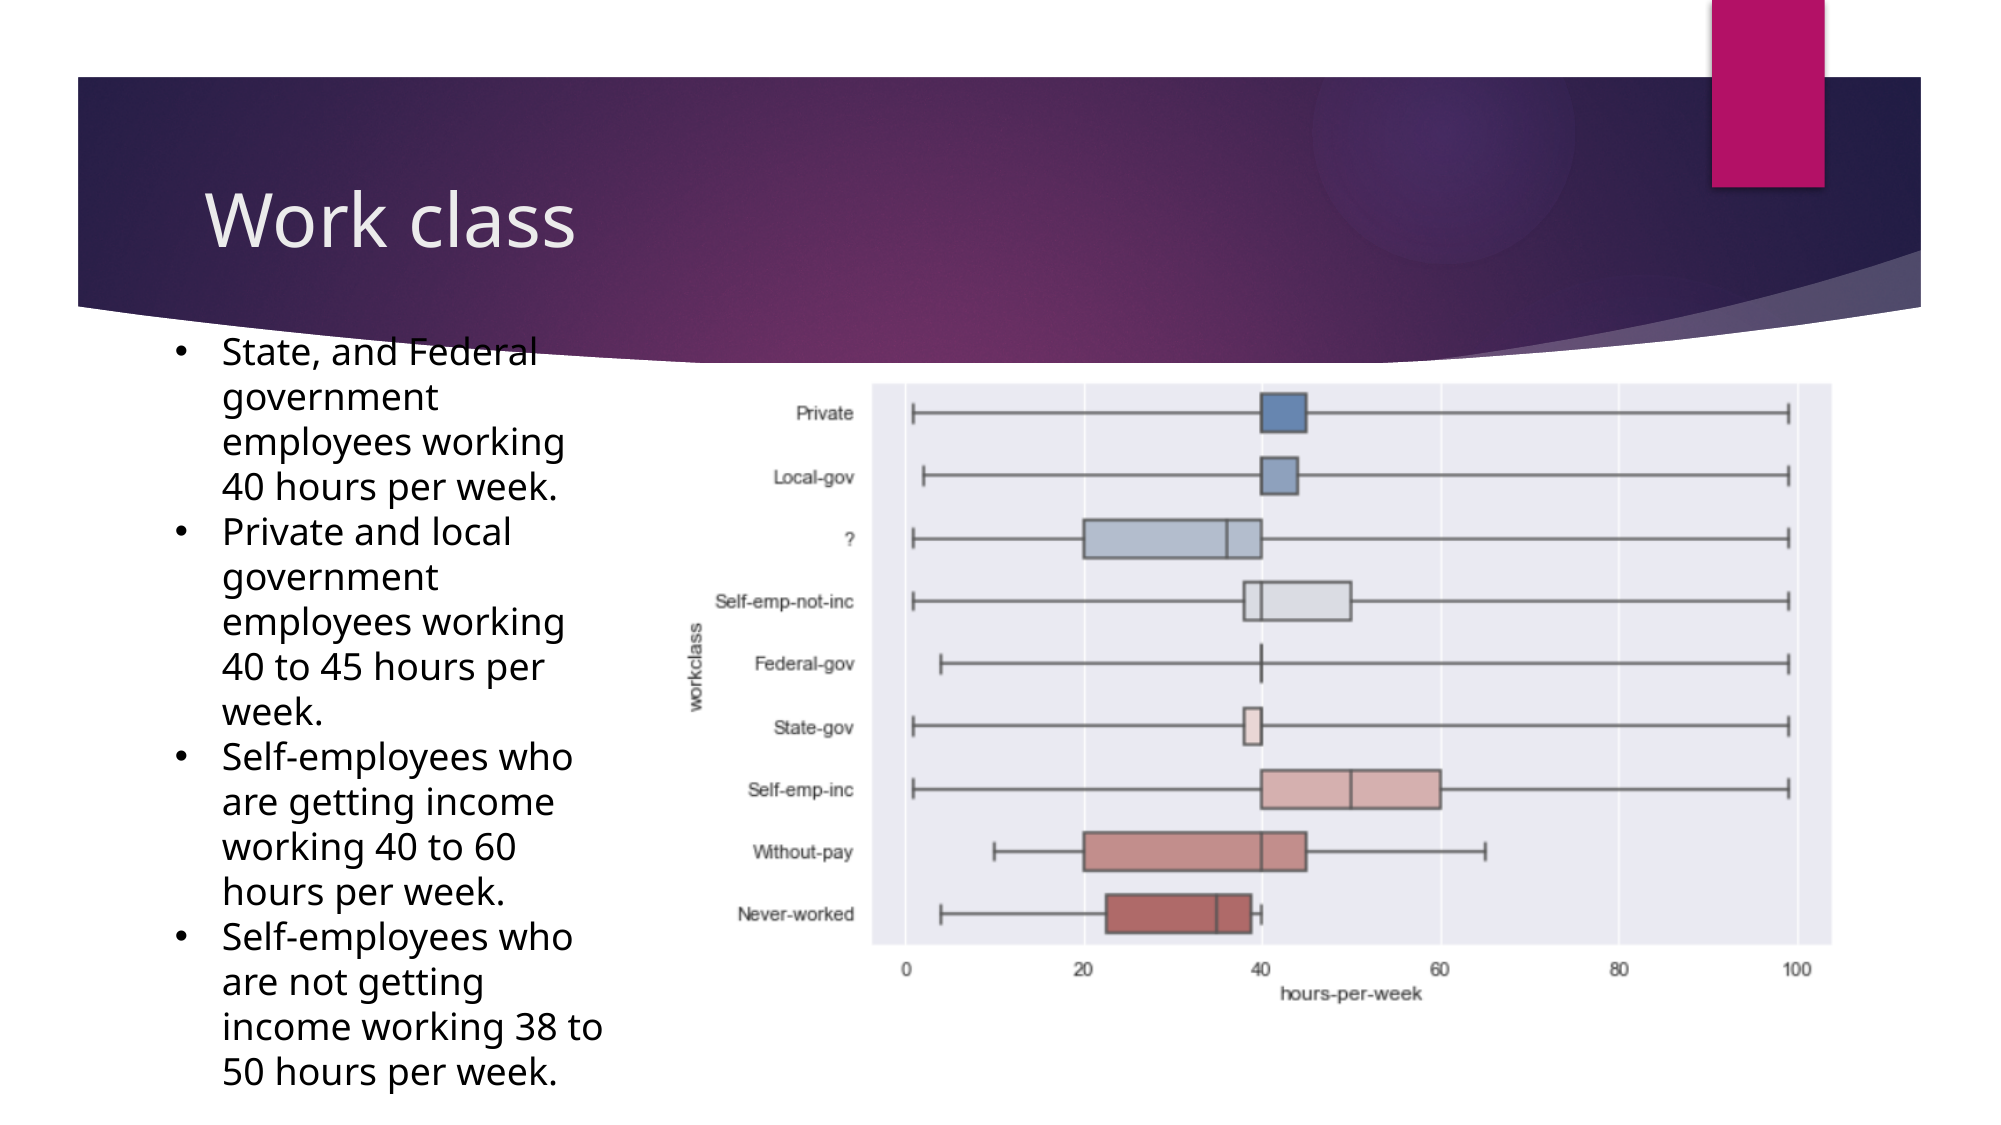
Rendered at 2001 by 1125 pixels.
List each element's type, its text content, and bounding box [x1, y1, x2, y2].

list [672, 363, 1855, 1020]
text_box State, and Federal government employees working 40 hours per week. Private and local government employees working 40 to 45 hours per week. Self-employees who are getting income working 40 to 60 hours per week. Self-employees who are not getting income working 38 to 50 hours per week. [160, 320, 634, 1125]
title Work class [189, 159, 1627, 276]
